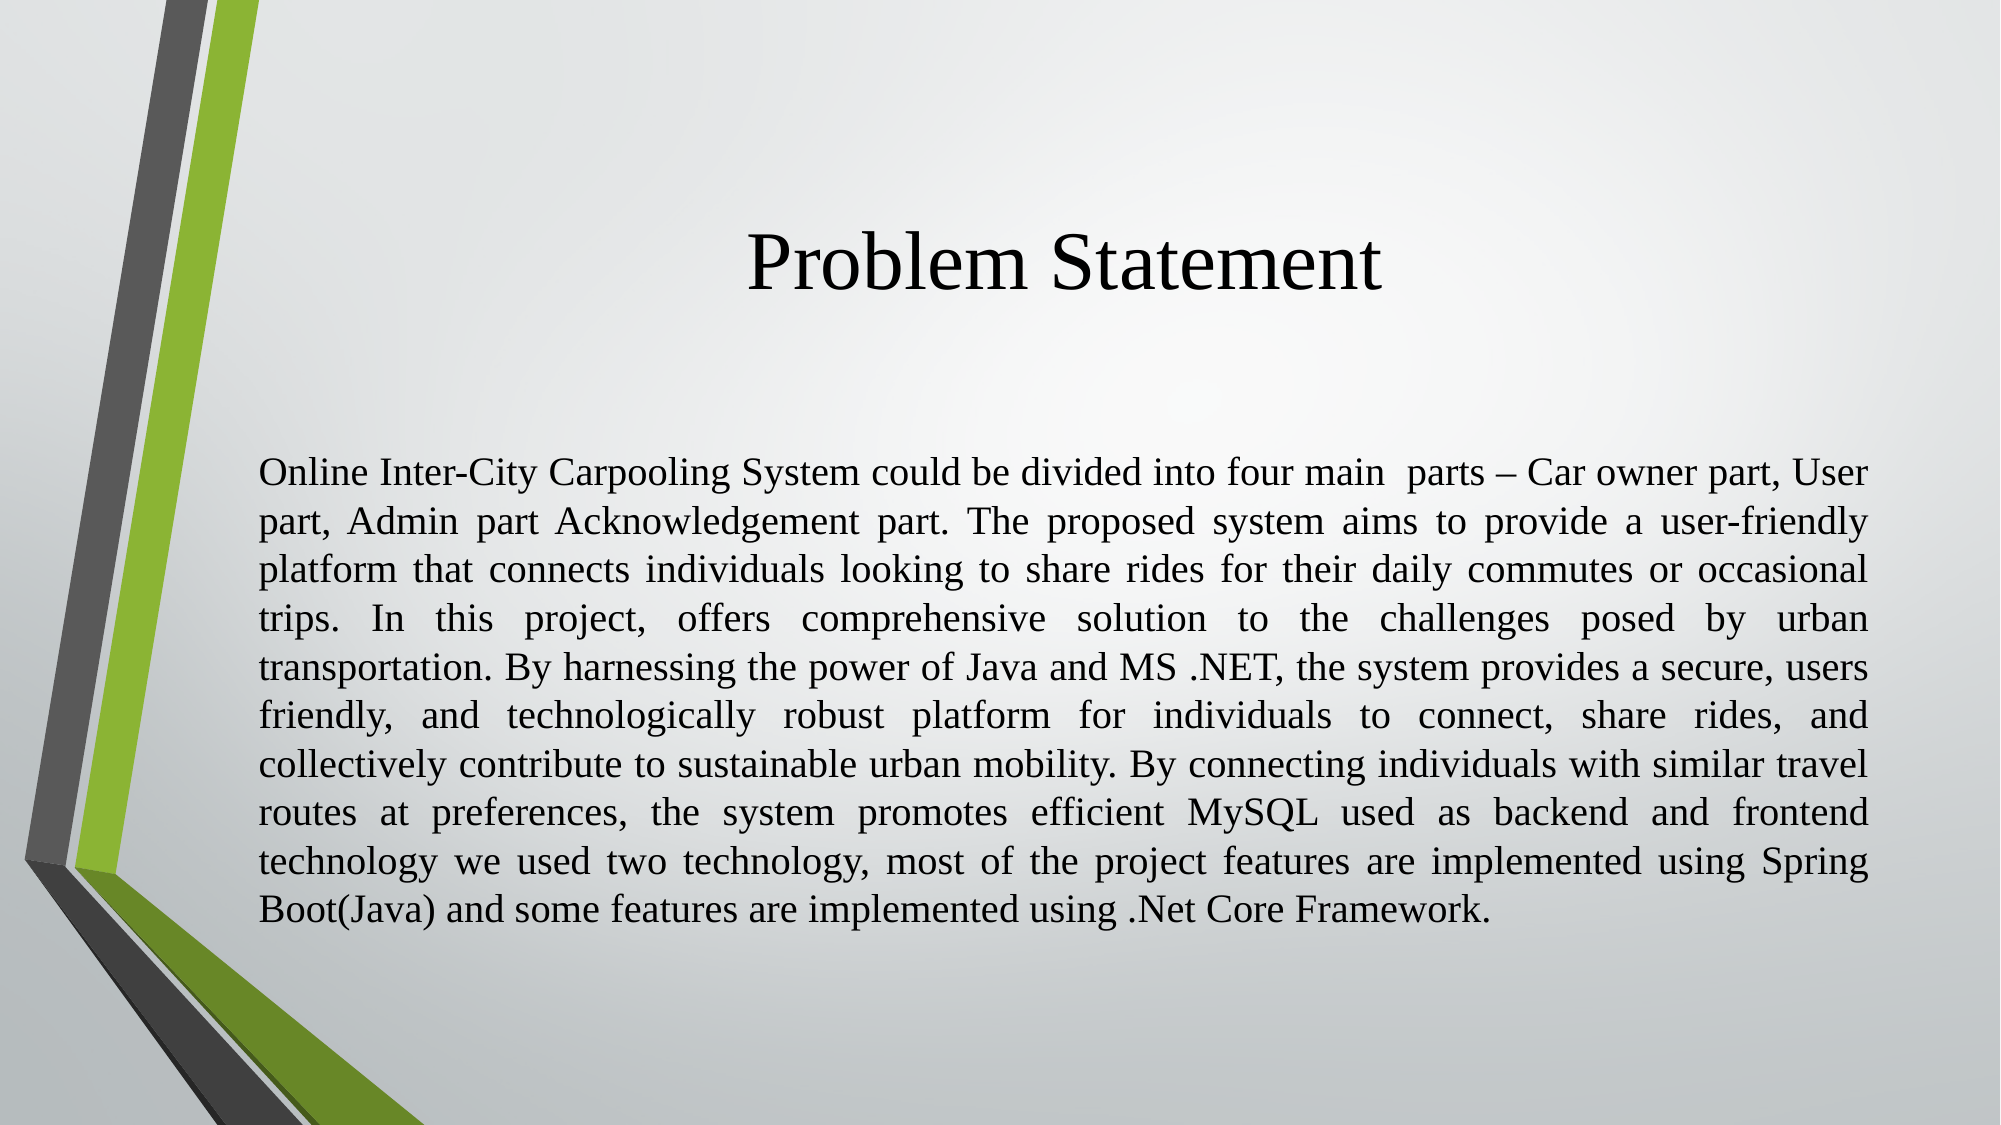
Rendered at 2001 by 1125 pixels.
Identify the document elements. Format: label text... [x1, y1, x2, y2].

list Online Inter-City Carpooling System could be divided into four main parts – Car owner part, User part, Admin part Acknowledgement part. The proposed system aims to provide a user-friendly platform that connects individuals looking to share rides for their daily commutes or occasional trips. In this project, offers comprehensive solution to the challenges posed by urban transportation. By harnessing the power of Java and MS .NET, the system provides a secure, users friendly, and technologically robust platform for individuals to connect, share rides, and collectively contribute to sustainable urban mobility. By connecting individuals with similar travel routes at preferences, the system promotes efficient MySQL used as backend and frontend technology we used two technology, most of the project features are implemented using Spring Boot(Java) and some features are implemented using .Net Core Framework. [243, 437, 1887, 950]
title Problem Statement [243, 112, 1887, 400]
